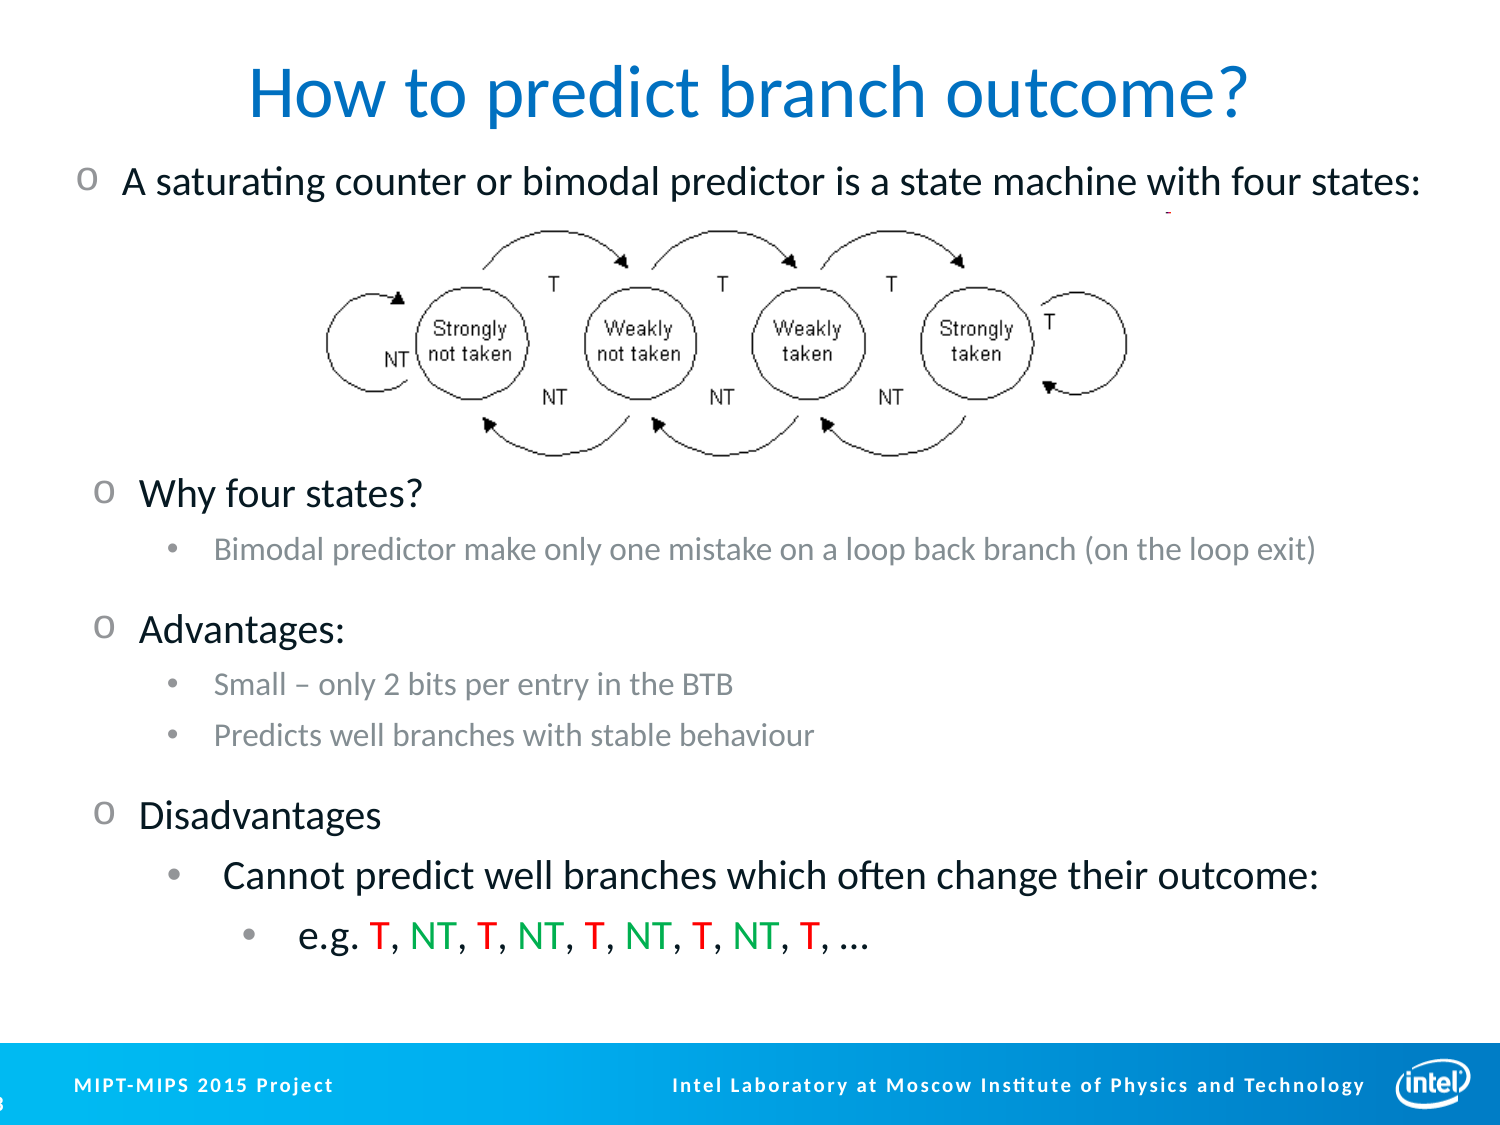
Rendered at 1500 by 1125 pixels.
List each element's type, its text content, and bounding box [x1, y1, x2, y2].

picture [1245, 1081, 1252, 1125]
picture [1307, 1043, 1314, 1084]
picture [289, 212, 1171, 496]
picture [1289, 1043, 1296, 1125]
text_box A saturating counter or bimodal predictor is a state machine with four states: [60, 149, 1440, 246]
text_box Why four states? Bimodal predictor make only one mistake on a loop back branch (on the loop exit) Advantages: Small – only 2 bits per entry in the BTB Predicts well branches with stable behaviour Disadvantages Cannot predict well branches which often change their outcome: e.g. T, NT, T, NT, T, NT, T, NT, T, … [76, 462, 1456, 1038]
picture [1324, 1043, 1500, 1125]
picture [1307, 1090, 1314, 1125]
picture [1245, 1043, 1252, 1078]
text_box How to predict branch outcome? [112, 24, 1388, 150]
